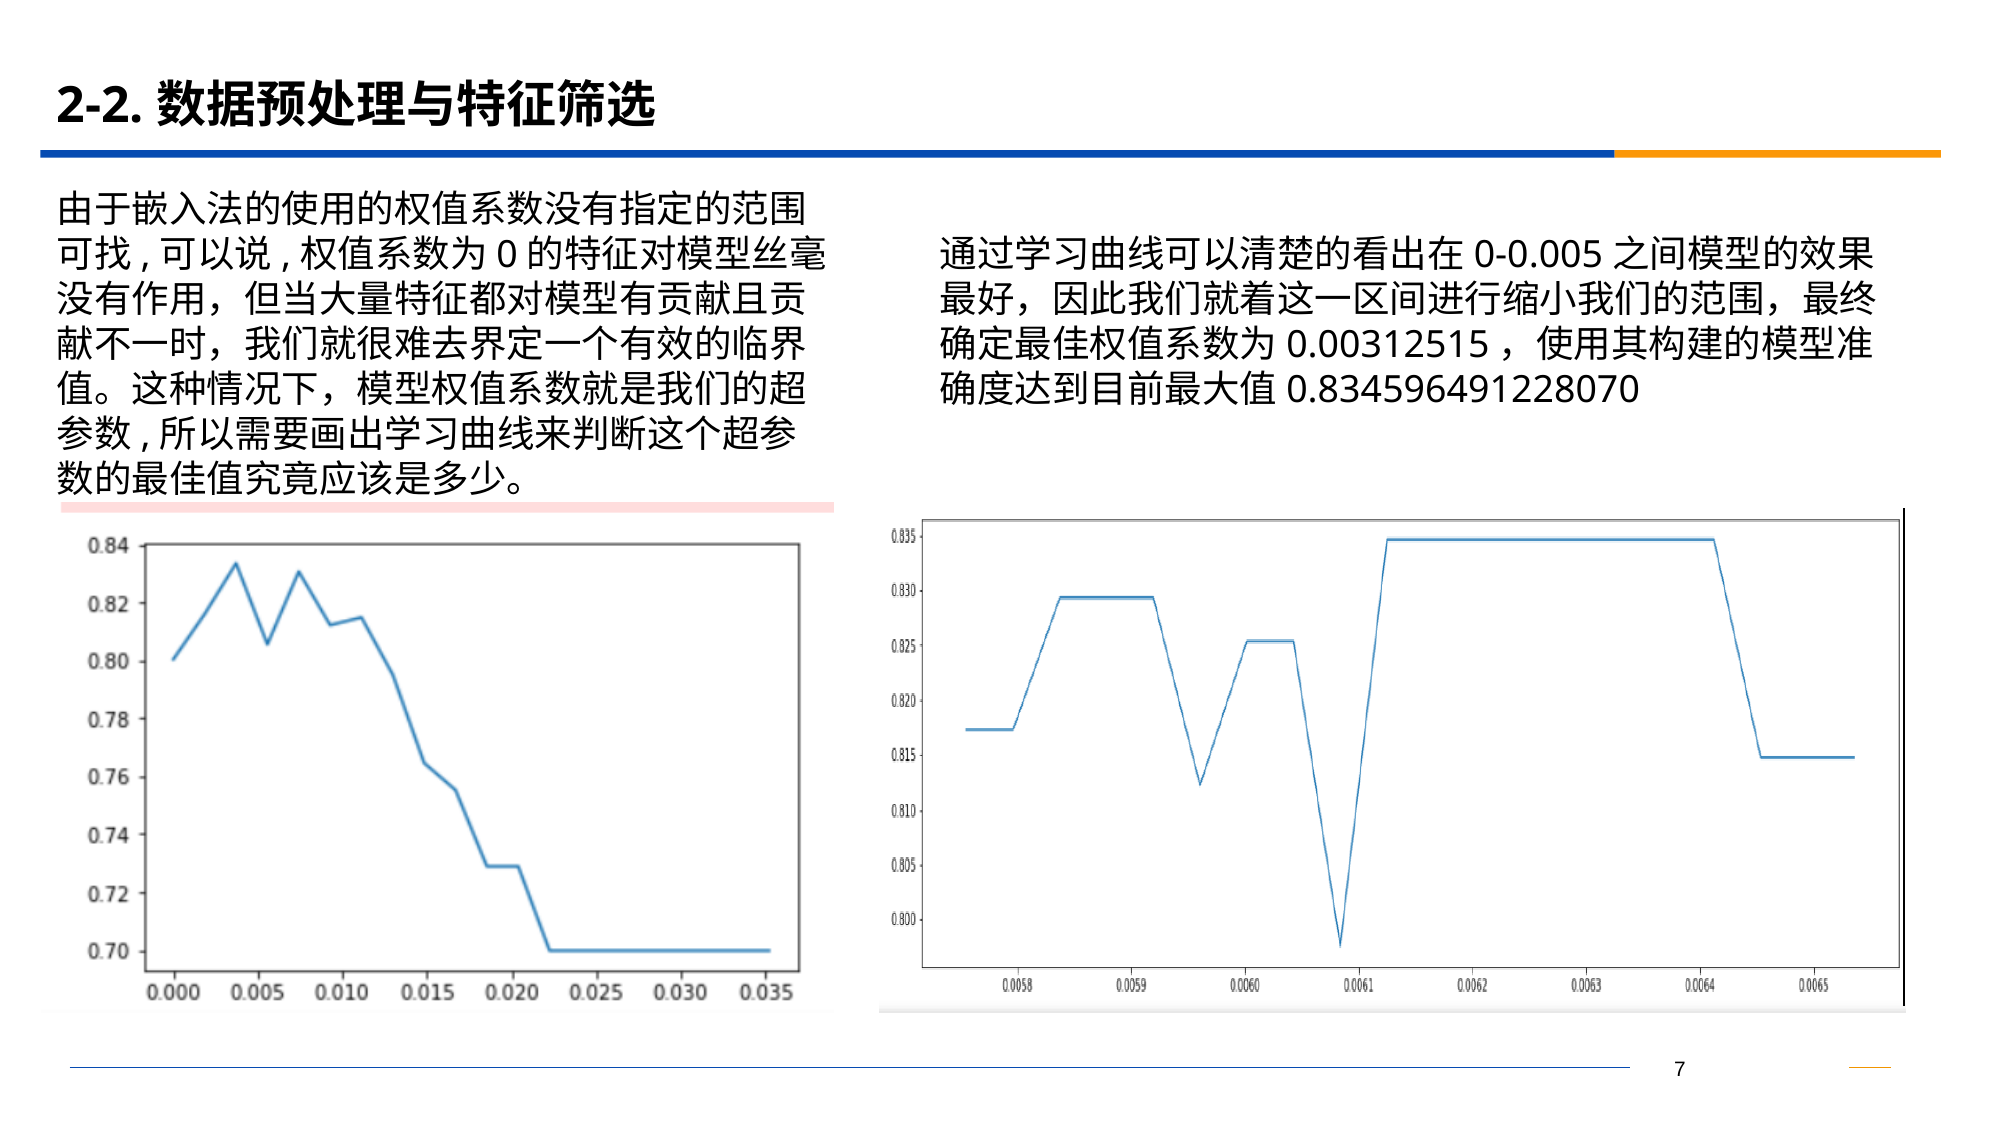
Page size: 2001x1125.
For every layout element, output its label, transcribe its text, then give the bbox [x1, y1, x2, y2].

title 2-2.数据预处理与特征筛选 [41, 58, 1842, 146]
text_box 由于嵌入法的使用的权值系数没有指定的范围可找,可以说,权值系数为0的特征对模型丝毫没有作用，但当大量特征都对模型有贡献且贡献不一时，我们就很难去界定一个有效的临界值。这种情况下，模型权值系数就是我们的超参数,所以需要画出学习曲线来判断这个超参数的最佳值究竟应该是多少。 [41, 177, 845, 507]
text_box 通过学习曲线可以清楚的看出在0-0.005之间模型的效果最好，因此我们就着这一区间进行缩小我们的范围，最终确定最佳权值系数为0.00312515，使用其构建的模型准确度达到目前最大值0.834596491228070 [925, 222, 1925, 463]
picture [879, 502, 1907, 1013]
picture [41, 502, 835, 1013]
